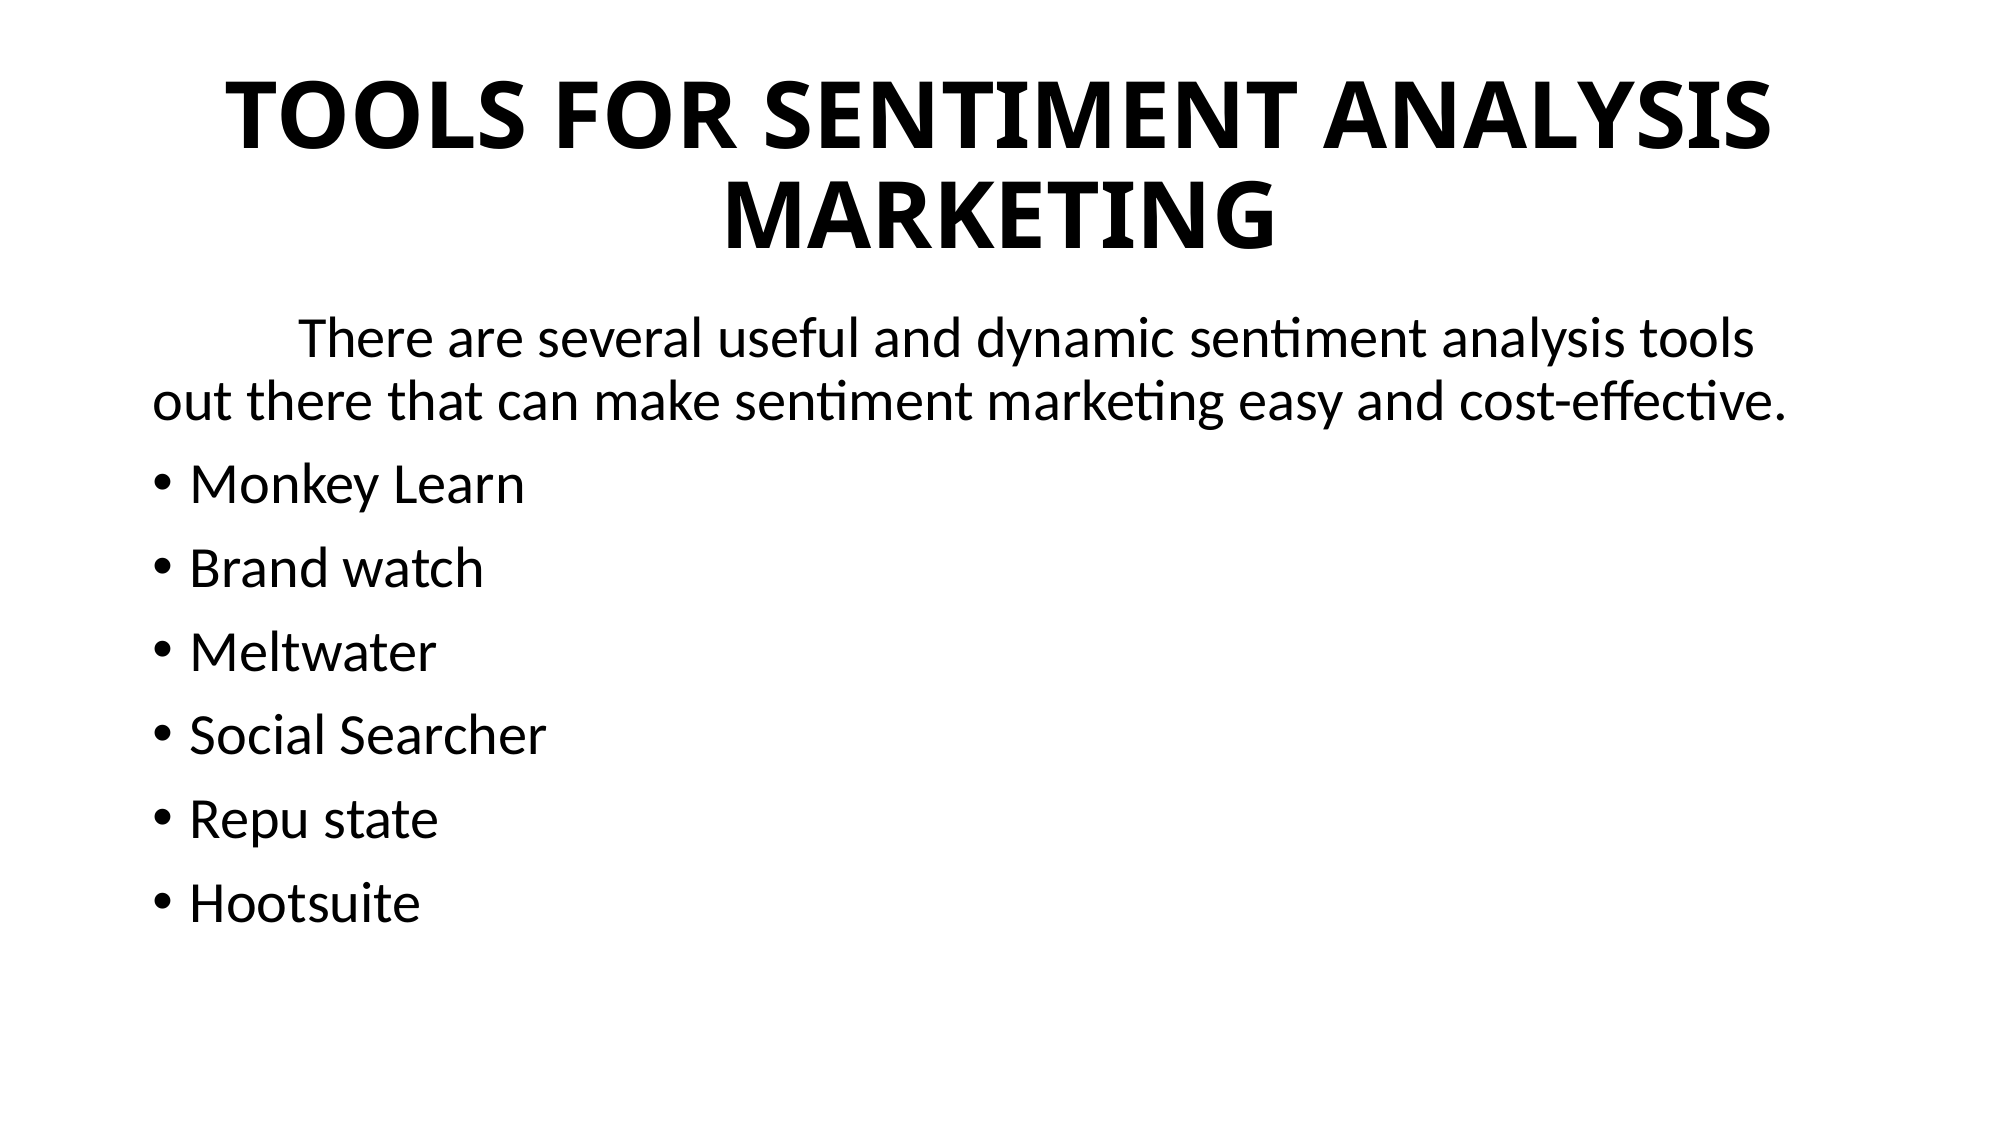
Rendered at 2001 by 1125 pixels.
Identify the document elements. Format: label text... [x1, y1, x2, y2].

title TOOLS FOR SENTIMENT ANALYSIS MARKETING [137, 59, 1863, 278]
list There are several useful and dynamic sentiment analysis tools out there that can make sentiment marketing easy and cost-effective. Monkey Learn Brand watch Meltwater Social Searcher Repu state Hootsuite [137, 299, 1863, 1014]
